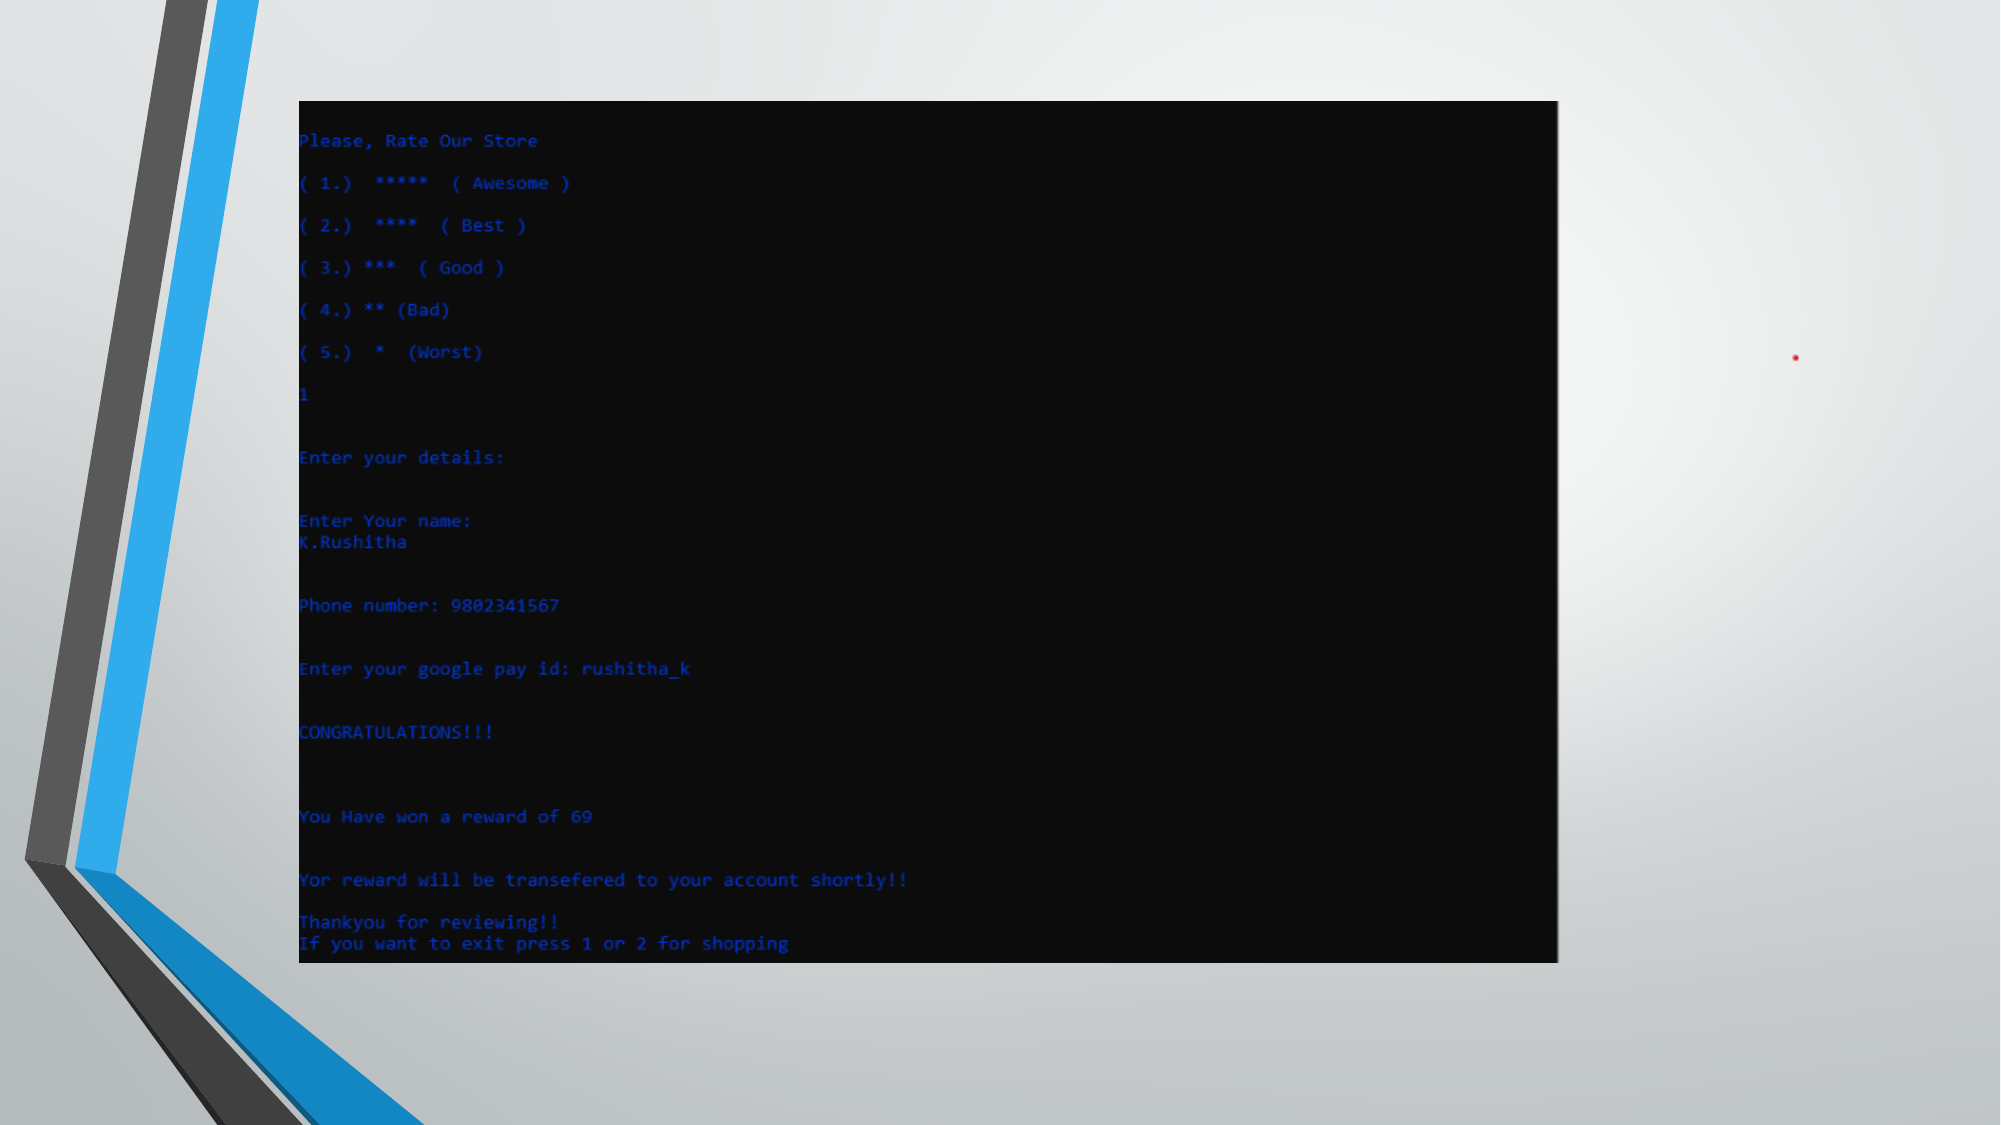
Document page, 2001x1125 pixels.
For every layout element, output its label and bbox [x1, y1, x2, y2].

picture [299, 101, 1801, 963]
